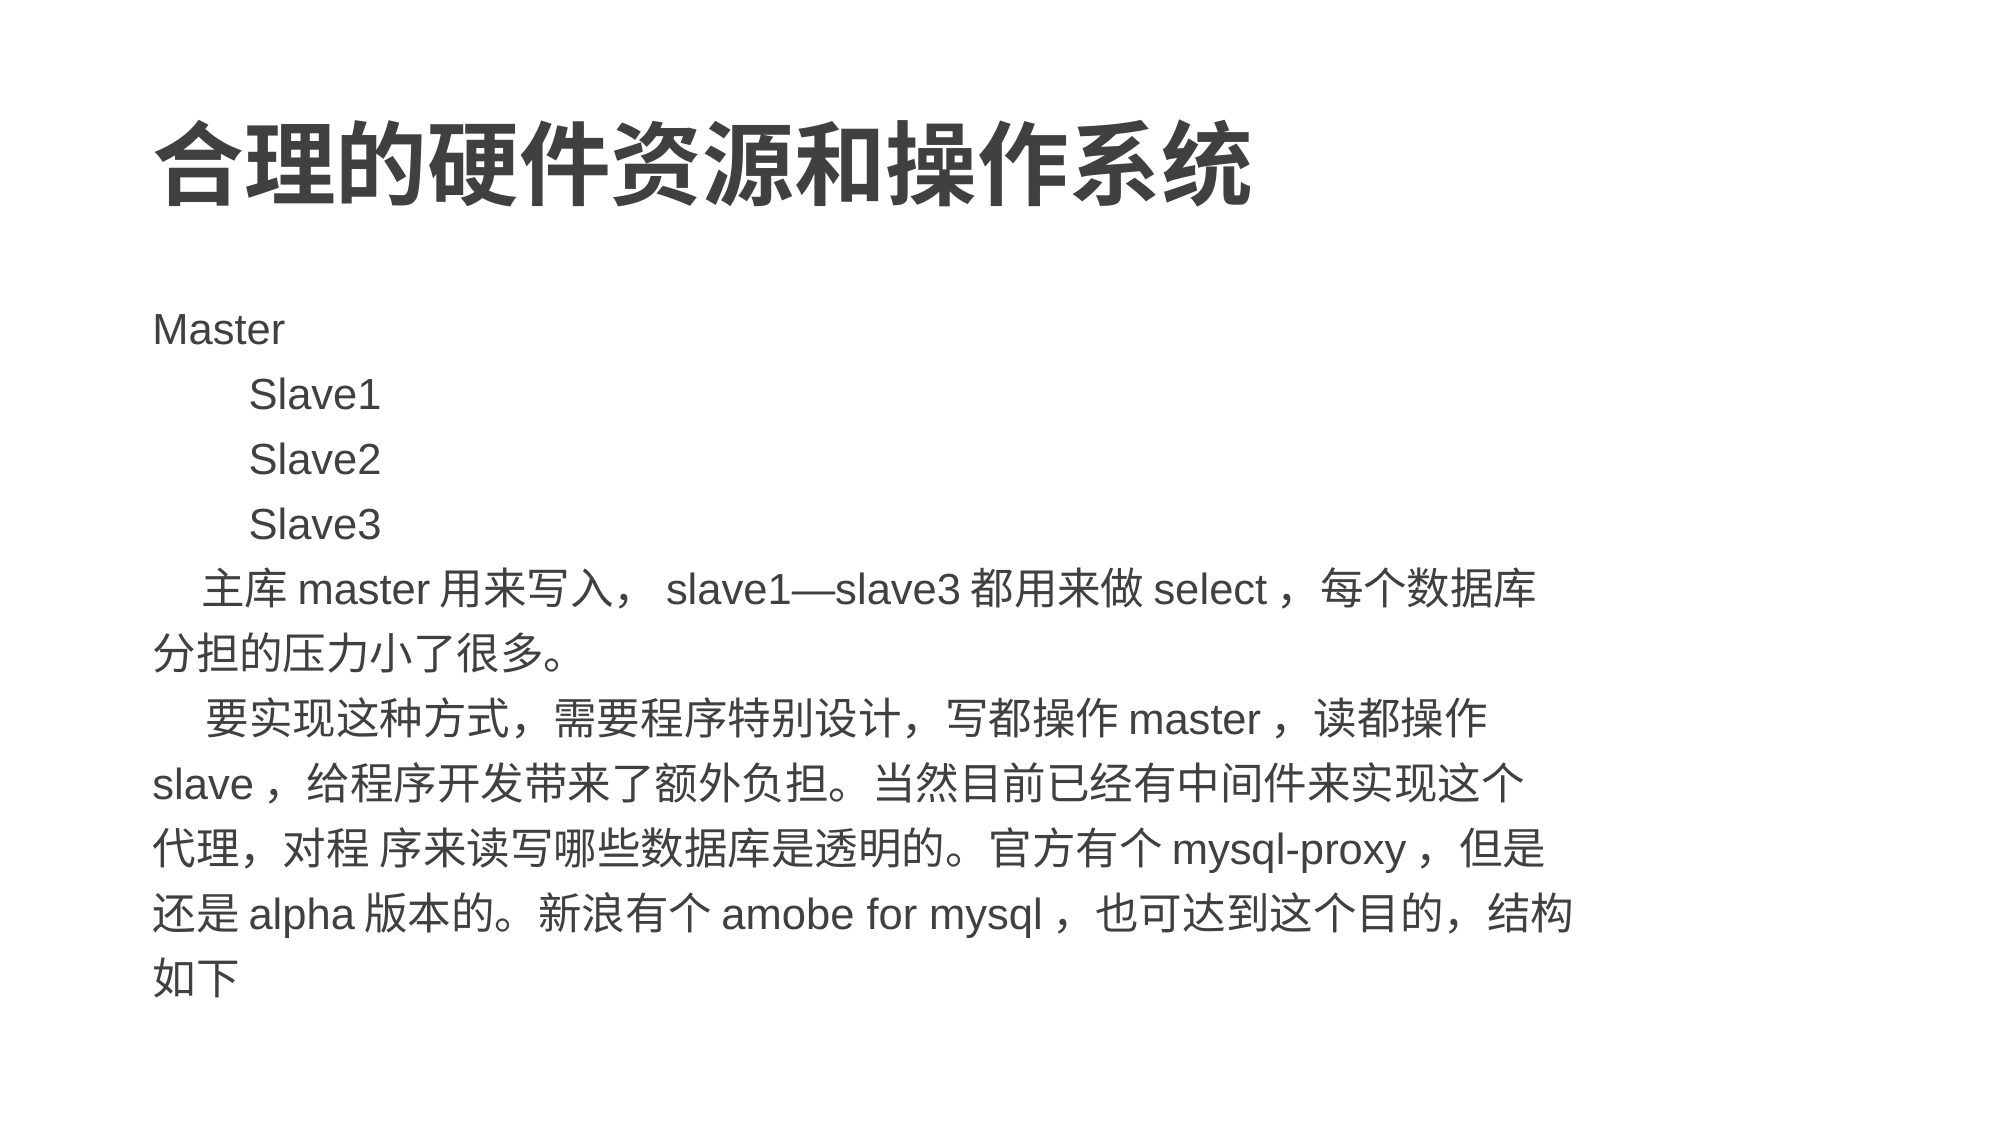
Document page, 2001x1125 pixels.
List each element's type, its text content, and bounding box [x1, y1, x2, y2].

title 合理的硬件资源和操作系统 [137, 59, 1863, 278]
list Master Slave1 Slave2 Slave3 主库master用来写入，slave1—slave3都用来做select，每个数据库 分担的压力小了很多。 要实现这种方式，需要程序特别设计，写都操作master，读都操作 slave，给程序开发带来了额外负担。当然目前已经有中间件来实现这个 代理，对程 序来读写哪些数据库是透明的。官方有个mysql-proxy，但是 还是alpha版本的。新浪有个amobe for mysql，也可达到这个目的，结构 如下 [137, 299, 1863, 1014]
